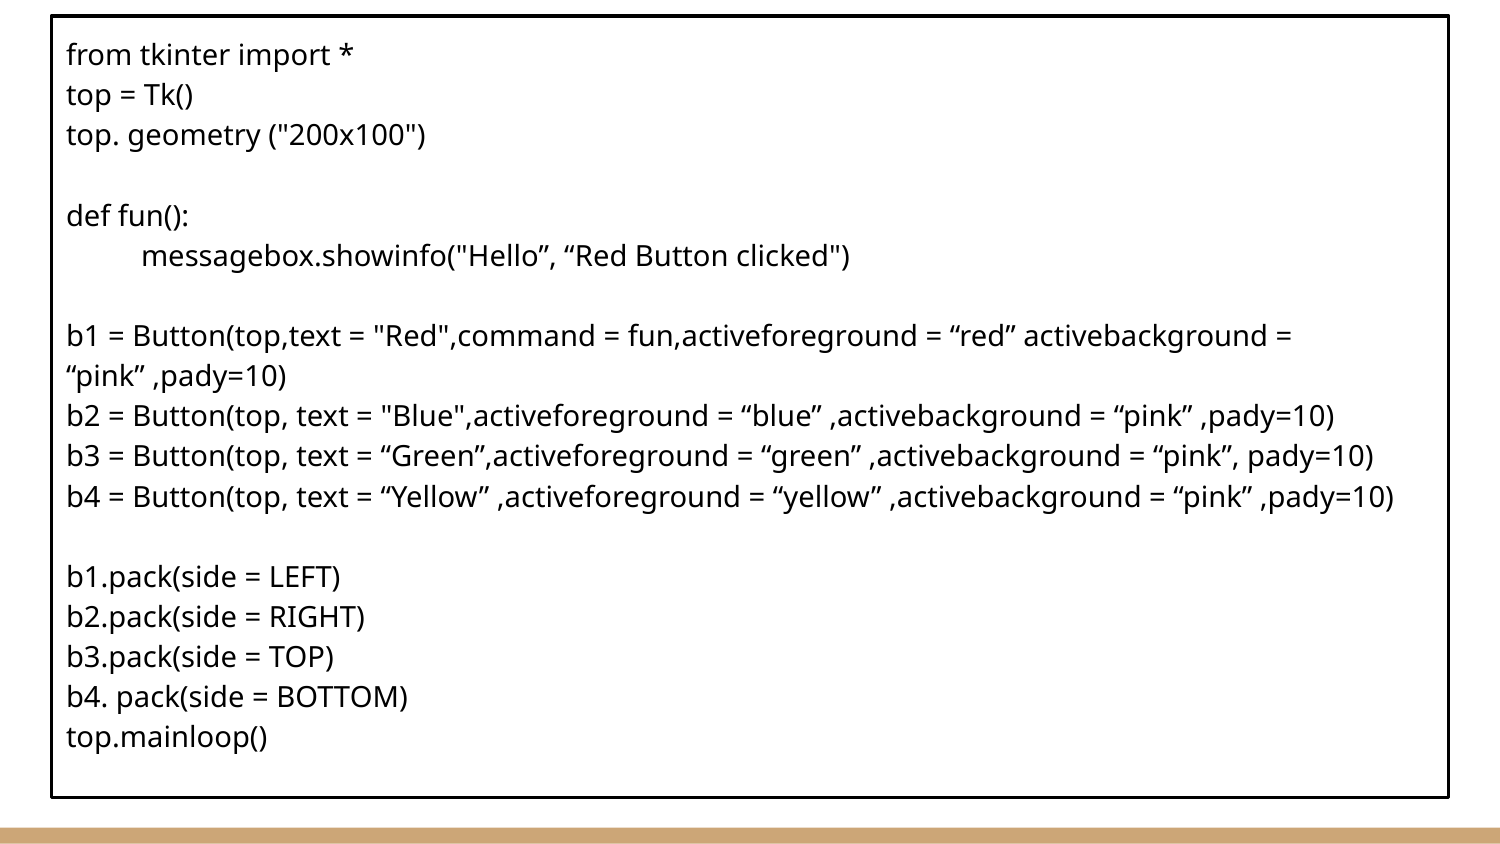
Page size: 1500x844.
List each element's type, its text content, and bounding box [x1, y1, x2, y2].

list from tkinter import * top = Tk() top. geometry ("200x100") def fun(): messagebox.showinfo("Hello”, “Red Button clicked") b1 = Button(top,text = "Red",command = fun,activeforeground = “red” activebackground = “pink” ,pady=10) b2 = Button(top, text = "Blue",activeforeground = “blue” ,activebackground = “pink” ,pady=10) b3 = Button(top, text = “Green”,activeforeground = “green” ,activebackground = “pink”, pady=10) b4 = Button(top, text = “Yellow” ,activeforeground = “yellow” ,activebackground = “pink” ,pady=10) b1.pack(side = LEFT) b2.pack(side = RIGHT) b3.pack(side = TOP) b4. pack(side = BOTTOM) top.mainloop() [51, 15, 1449, 798]
